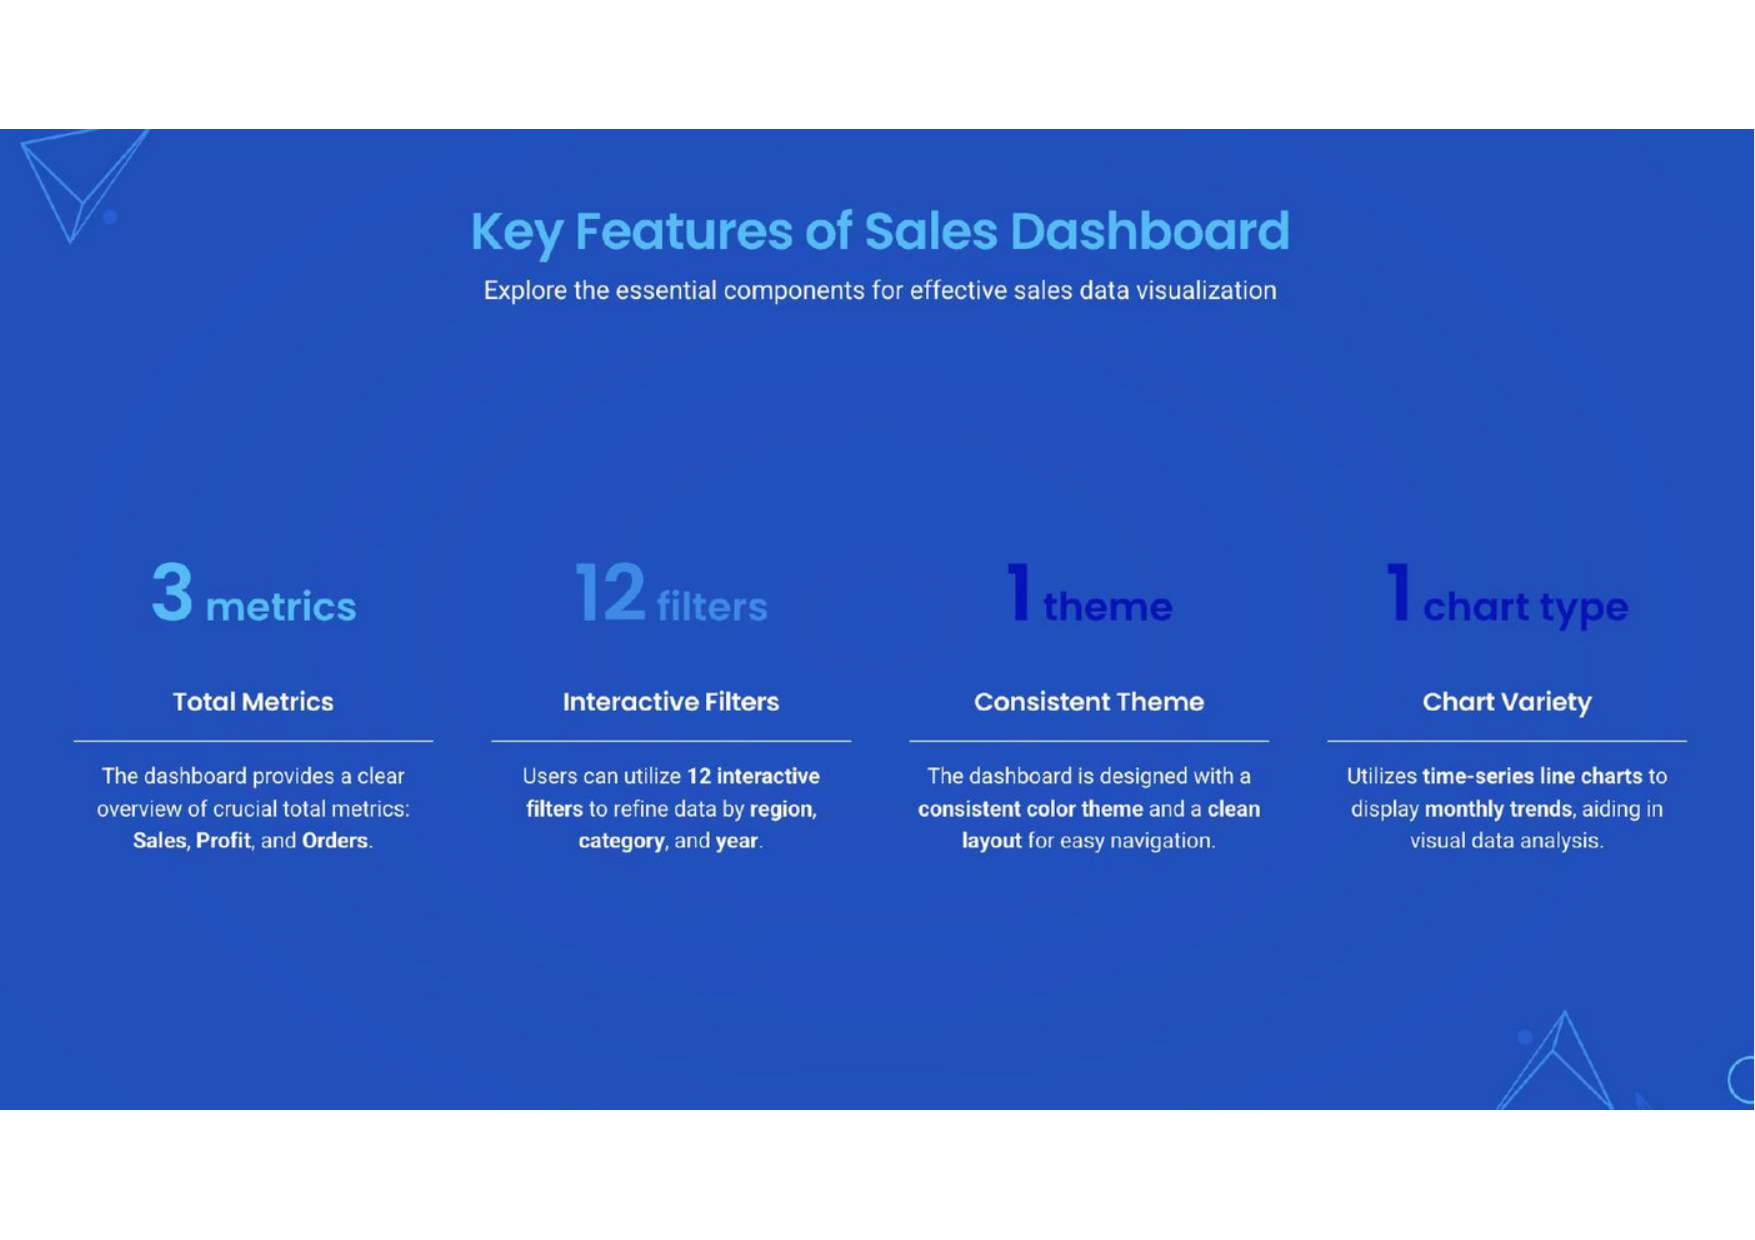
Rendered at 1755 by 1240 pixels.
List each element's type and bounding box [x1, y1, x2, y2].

text_box [0, 129, 1755, 1110]
